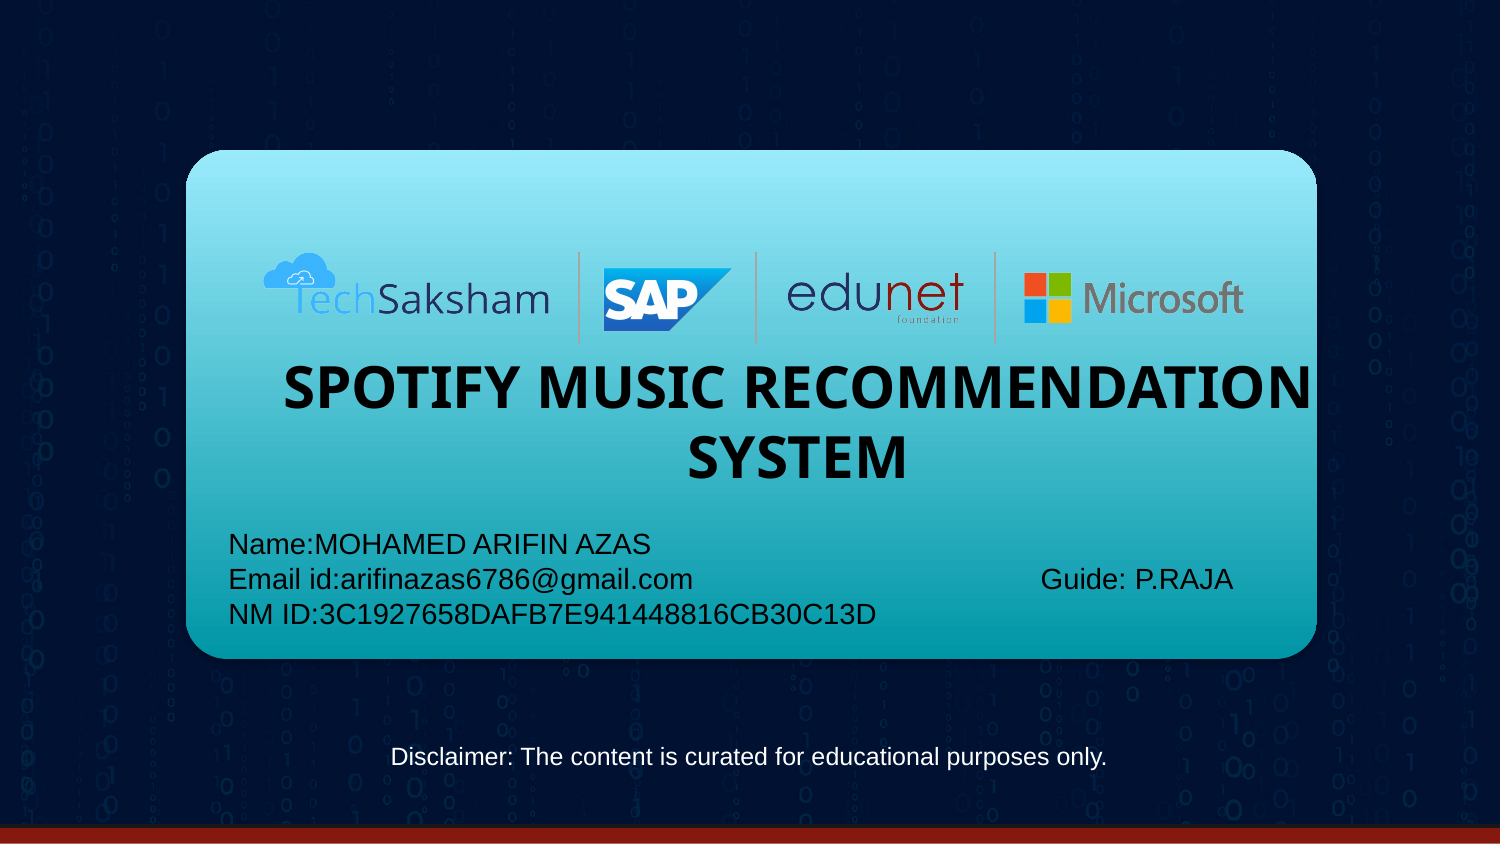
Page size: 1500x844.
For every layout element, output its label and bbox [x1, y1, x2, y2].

picture [0, 0, 1500, 824]
text_box [256, 244, 1250, 345]
